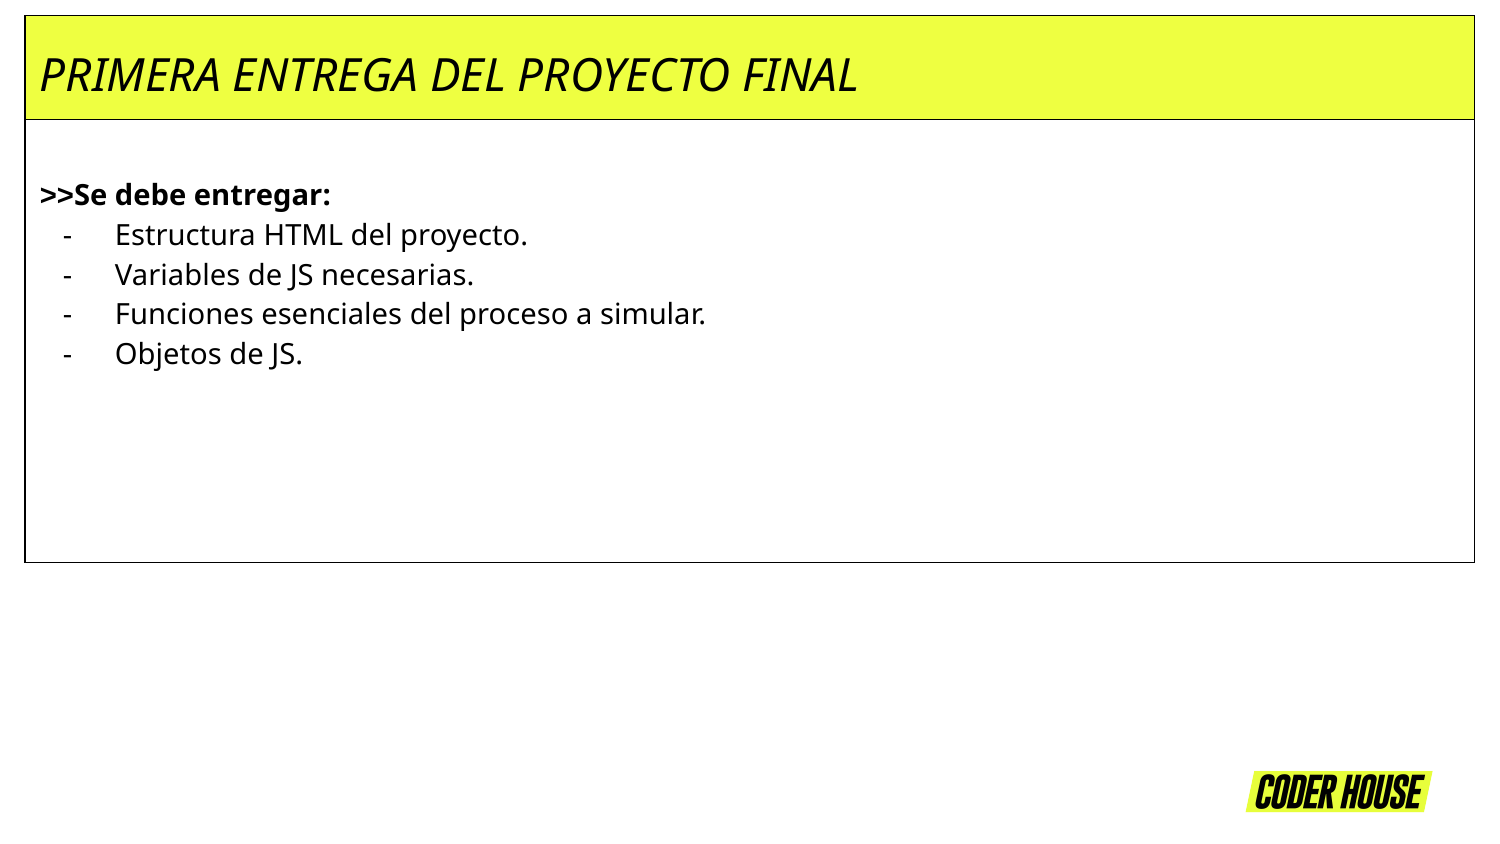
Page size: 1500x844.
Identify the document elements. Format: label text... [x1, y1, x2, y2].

table_cell >>Se debe entregar: Estructura HTML del proyecto. Variables de JS necesarias. Funciones esenciales del proceso a simular. Objetos de JS. [26, 120, 1474, 562]
picture [1241, 764, 1437, 819]
table_header PRIMERA ENTREGA DEL PROYECTO FINAL [26, 16, 1474, 119]
